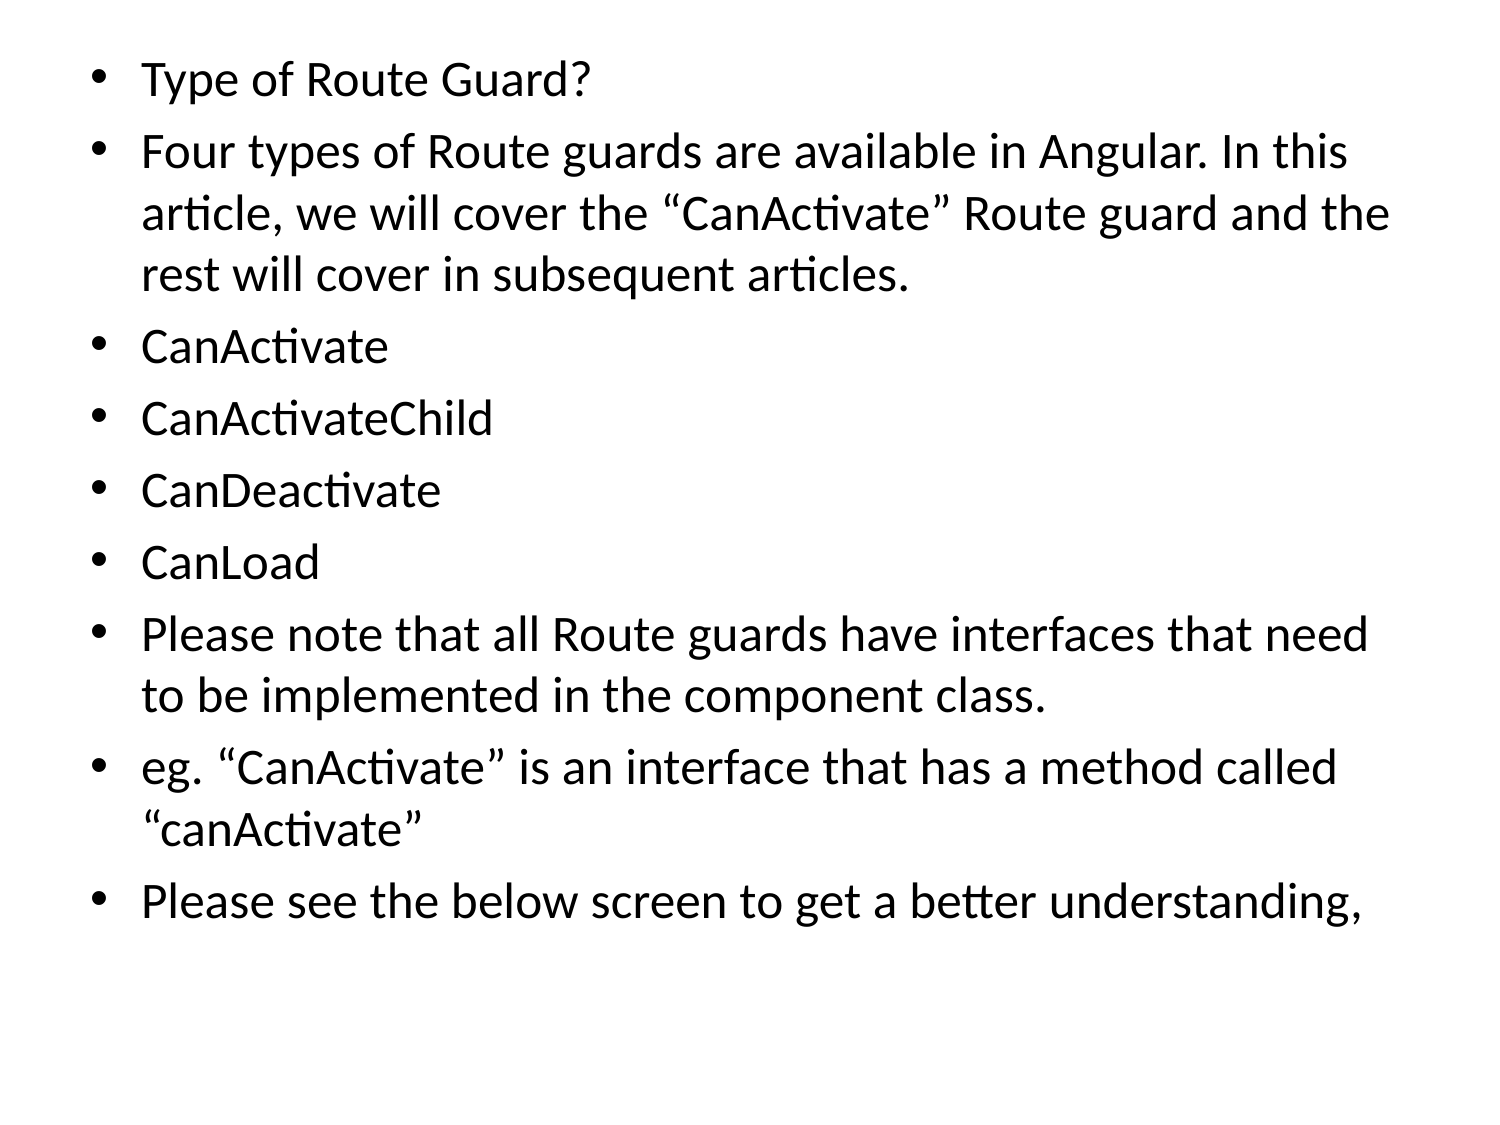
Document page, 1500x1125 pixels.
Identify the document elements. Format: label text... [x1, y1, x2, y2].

list Type of Route Guard? Four types of Route guards are available in Angular. In this article, we will cover the “CanActivate” Route guard and the rest will cover in subsequent articles. CanActivate CanActivateChild CanDeactivate CanLoad Please note that all Route guards have interfaces that need to be implemented in the component class. eg. “CanActivate” is an interface that has a method called “canActivate” Please see the below screen to get a better understanding, [75, 37, 1425, 1005]
